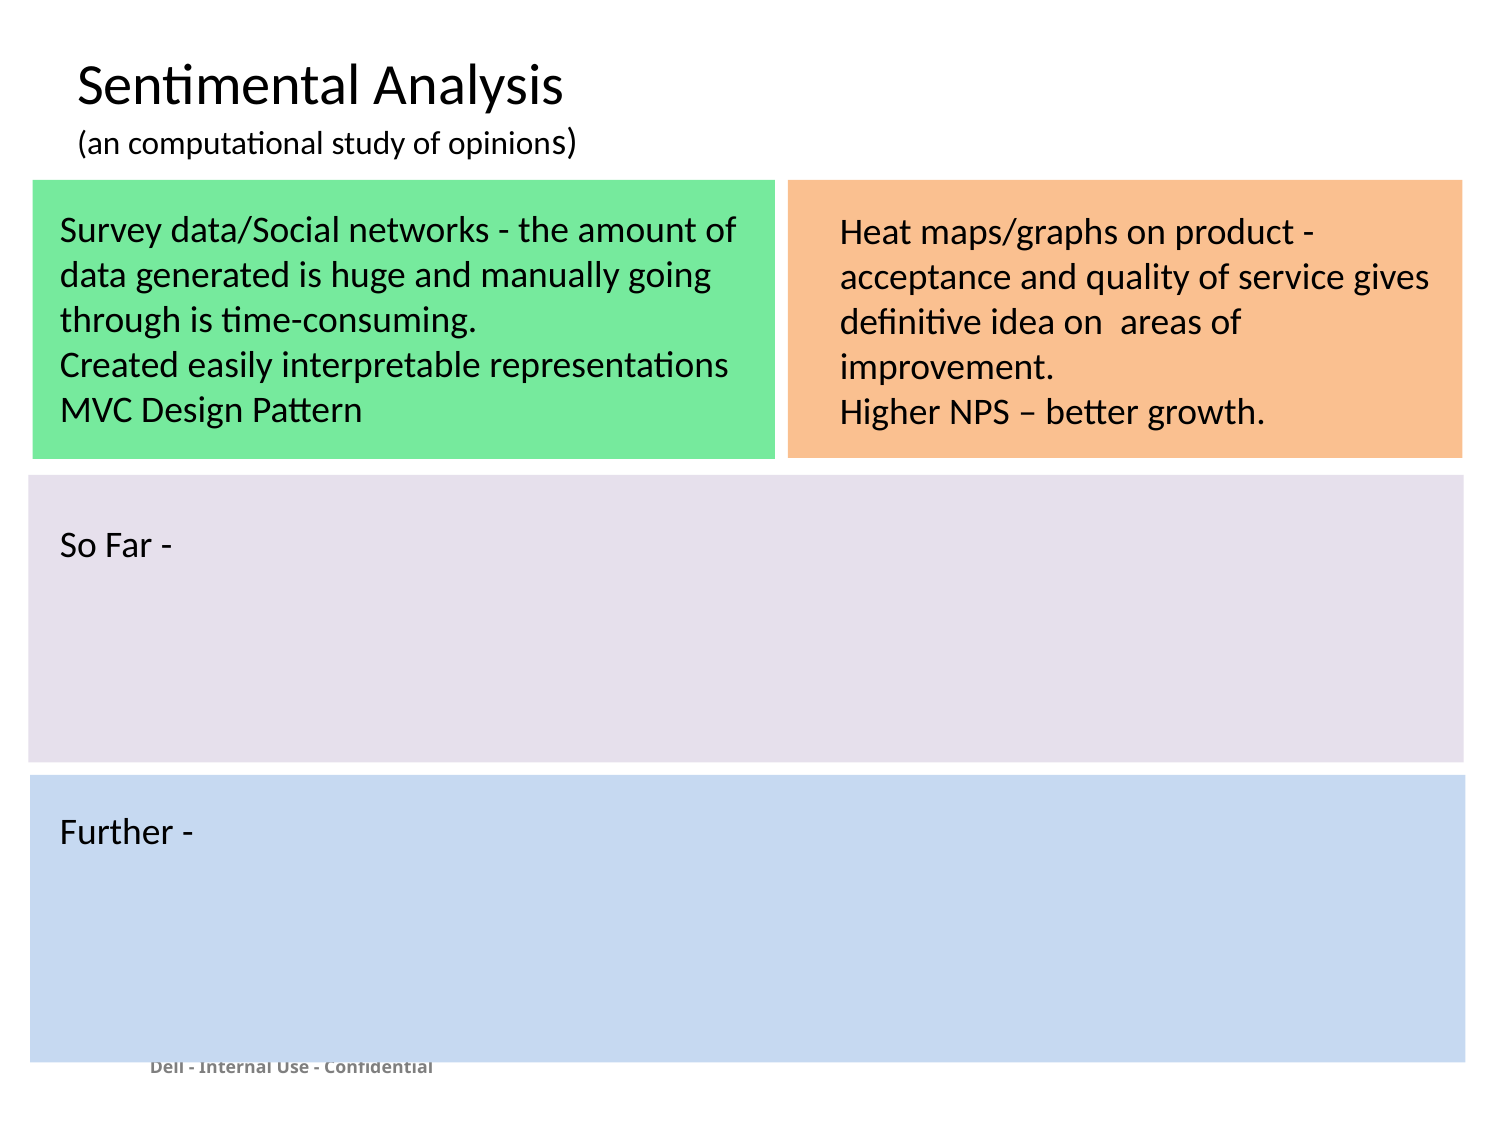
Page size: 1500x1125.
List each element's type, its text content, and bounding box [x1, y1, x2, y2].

text_box So Far - [45, 512, 1453, 573]
text_box Heat maps/graphs on product -acceptance and quality of service gives definitive idea on areas of improvement. Higher NPS – better growth. [825, 199, 1453, 440]
text_box [31, 178, 777, 461]
text_box [28, 773, 1468, 1064]
text_box Sentimental Analysis (an computational study of opinions) [62, 39, 675, 169]
text_box Further - [45, 799, 1438, 860]
text_box [786, 178, 1464, 460]
text_box [26, 473, 1466, 764]
text_box Survey data/Social networks - the amount of data generated is huge and manually going through is time-consuming. Created easily interpretable representations MVC Design Pattern [45, 197, 763, 438]
